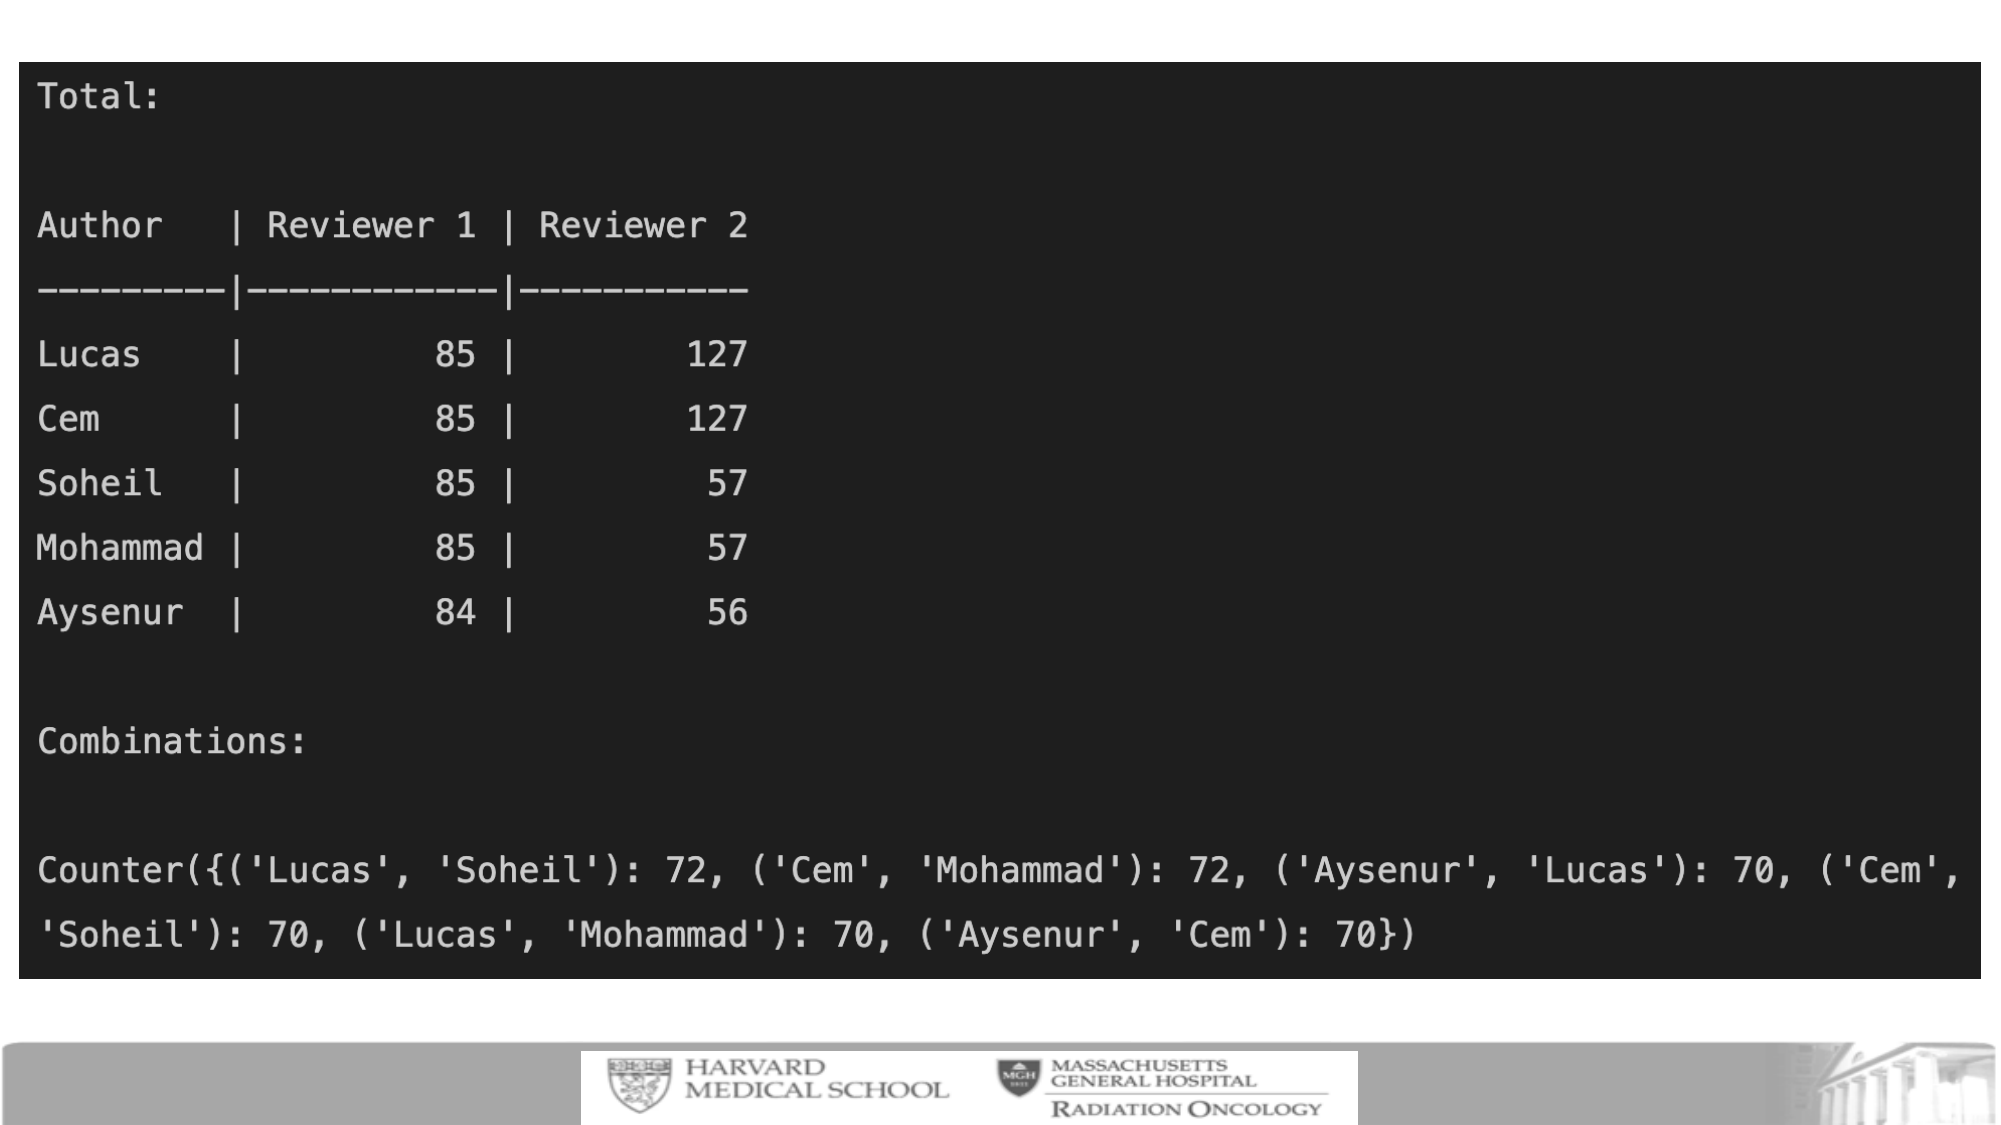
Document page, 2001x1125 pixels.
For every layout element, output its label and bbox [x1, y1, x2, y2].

picture [19, 61, 1981, 979]
picture [1, 1040, 2000, 1125]
